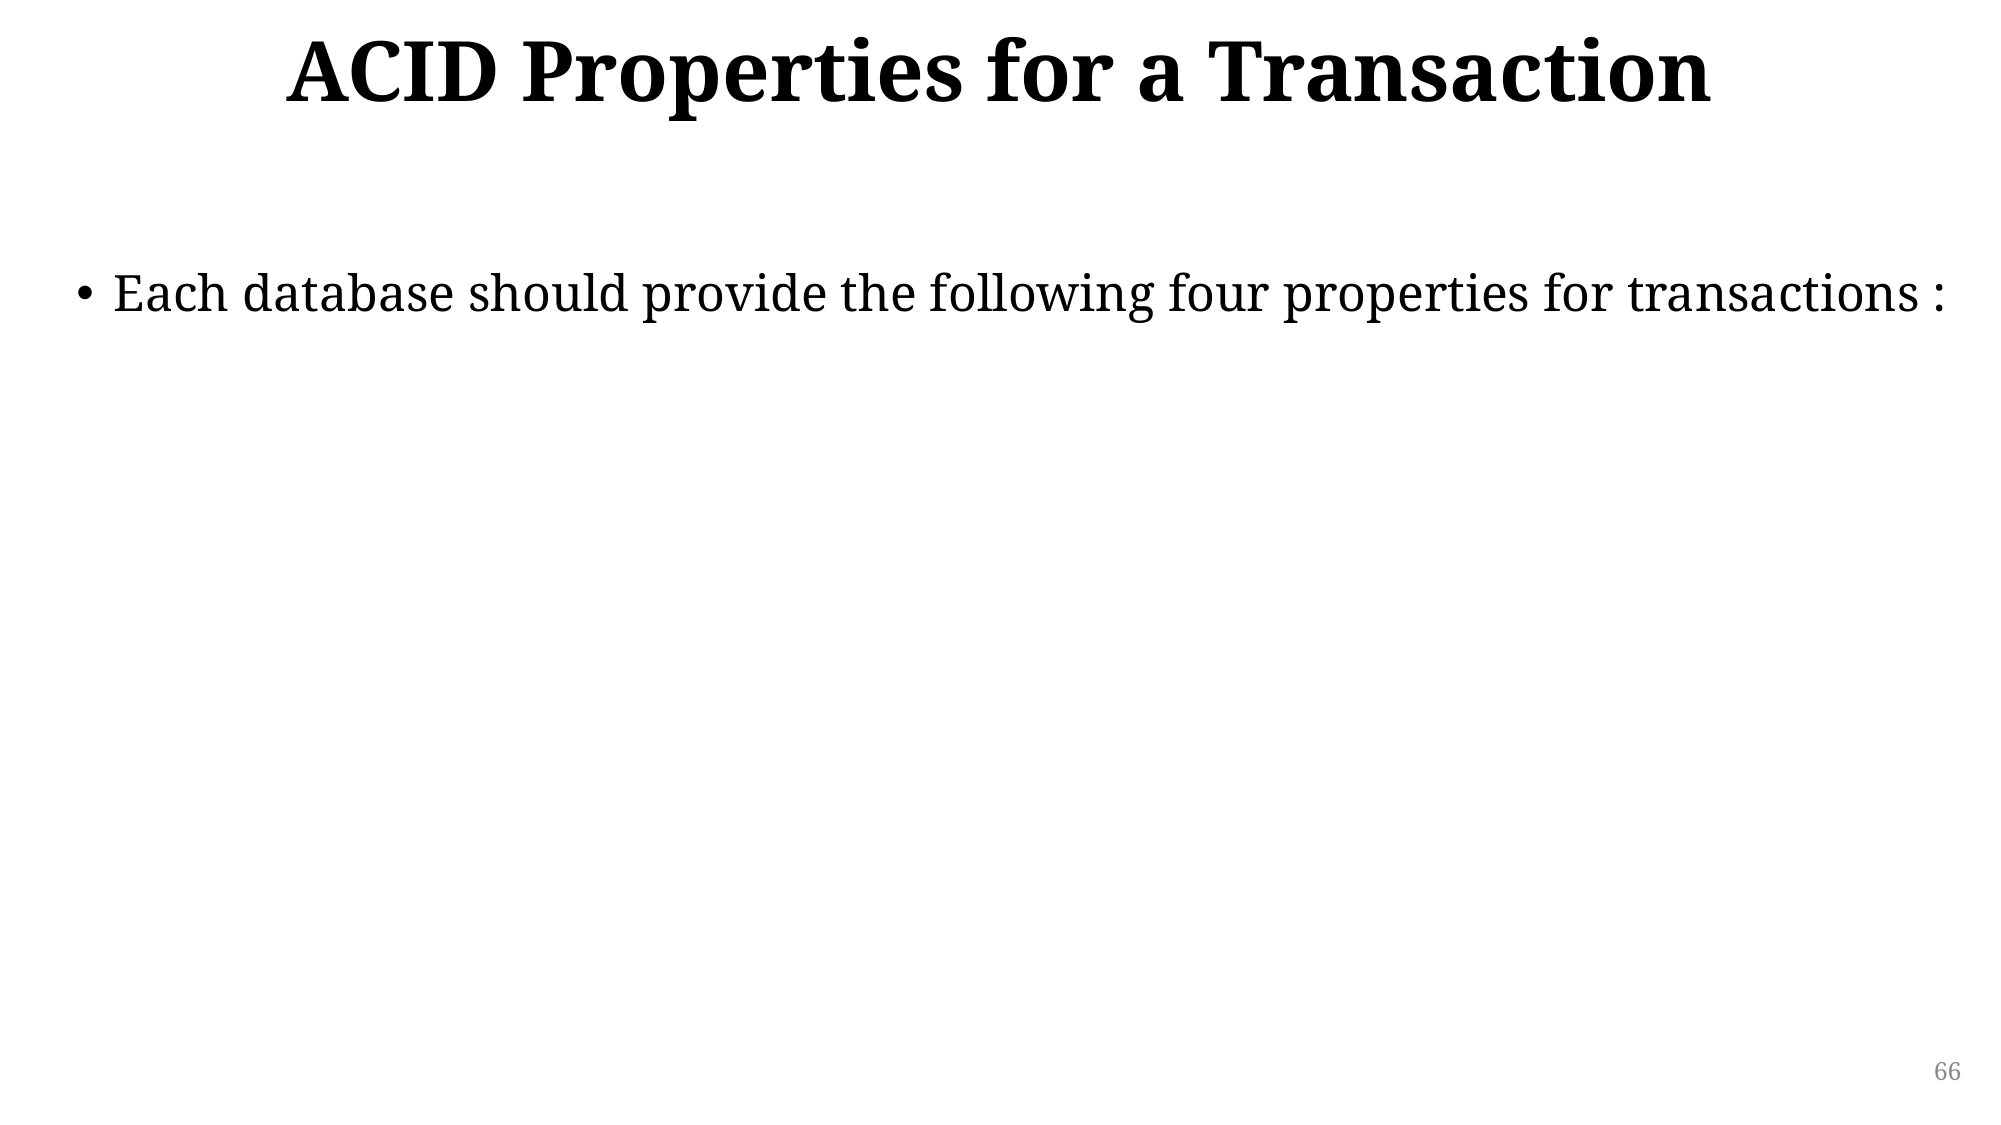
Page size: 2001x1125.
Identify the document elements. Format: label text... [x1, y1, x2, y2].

list Each database should provide the following four properties for transactions : [61, 260, 2000, 981]
slide_number 66 [1526, 1042, 1977, 1103]
title ACID Properties for a Transaction [137, 0, 1863, 149]
